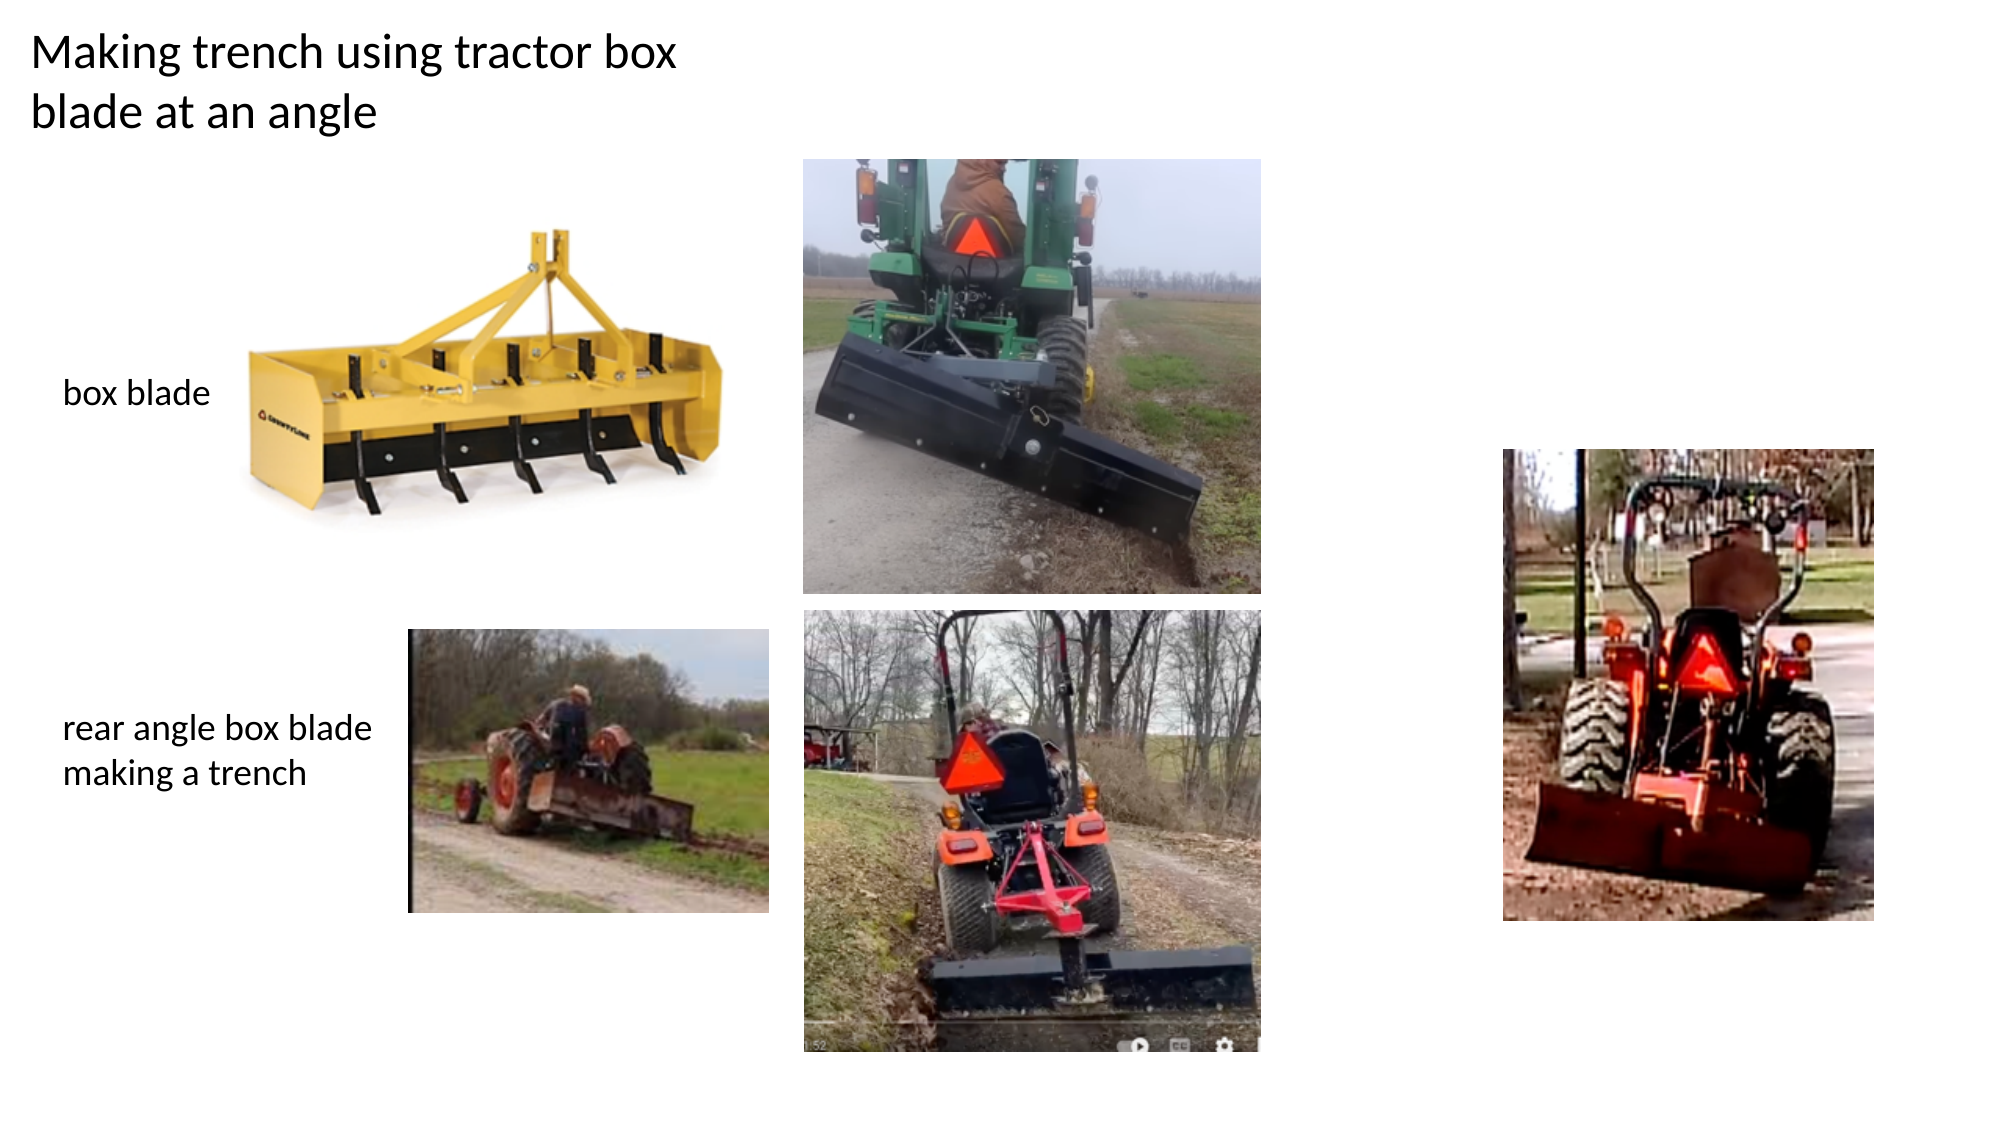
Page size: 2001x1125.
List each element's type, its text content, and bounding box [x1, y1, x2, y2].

picture [803, 159, 1261, 594]
text_box rear angle box blade making a trench [47, 695, 408, 801]
picture [408, 629, 769, 913]
text_box box blade [47, 360, 235, 421]
picture [235, 206, 728, 547]
text_box Making trench using tractor box blade at an angle [15, 11, 712, 146]
picture [1503, 449, 1874, 921]
picture [804, 610, 1261, 1052]
